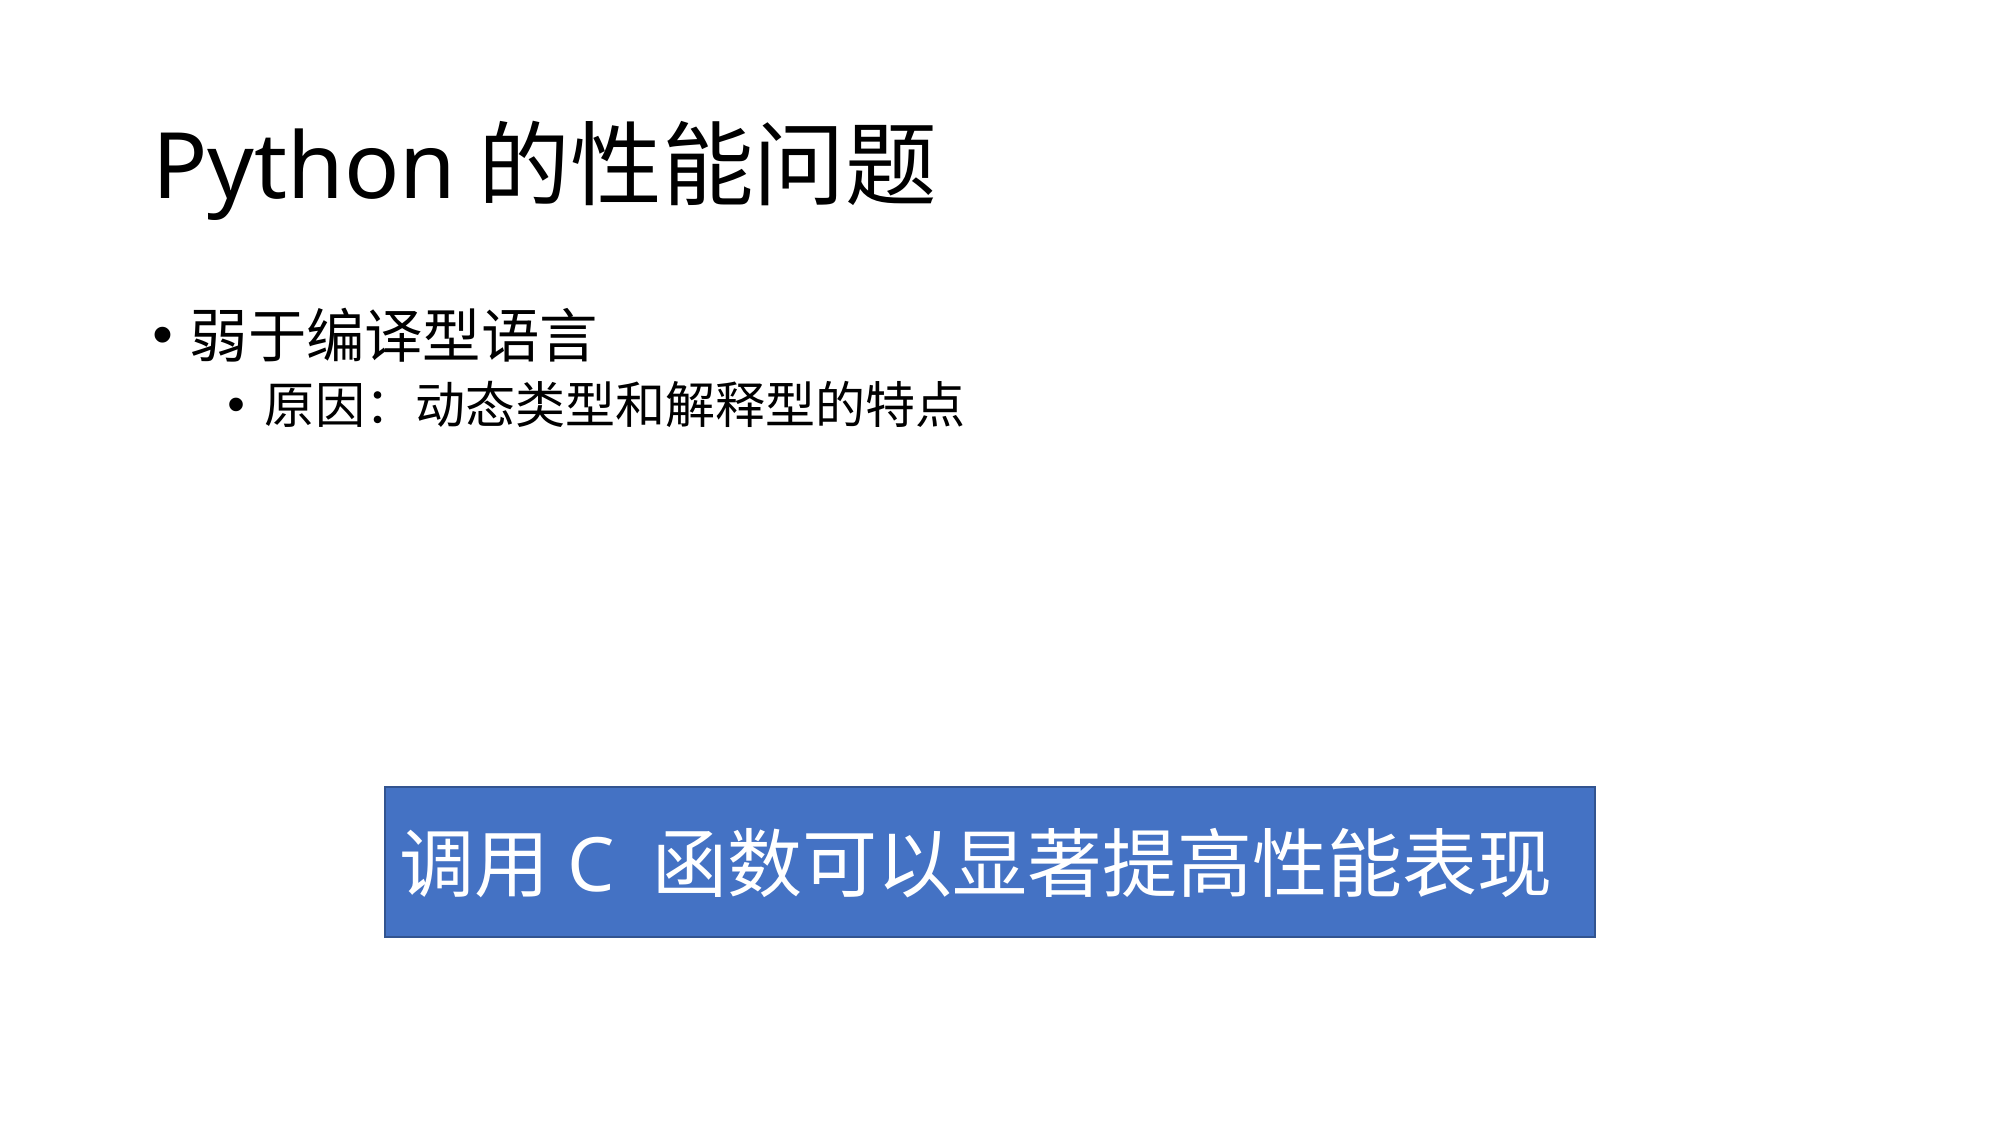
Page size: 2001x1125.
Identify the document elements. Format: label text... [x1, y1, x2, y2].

title Python的性能问题 [137, 59, 1863, 278]
text_box 调用C 函数可以显著提高性能表现 [384, 786, 1596, 938]
list 弱于编译型语言 原因：动态类型和解释型的特点 [137, 299, 1863, 1014]
